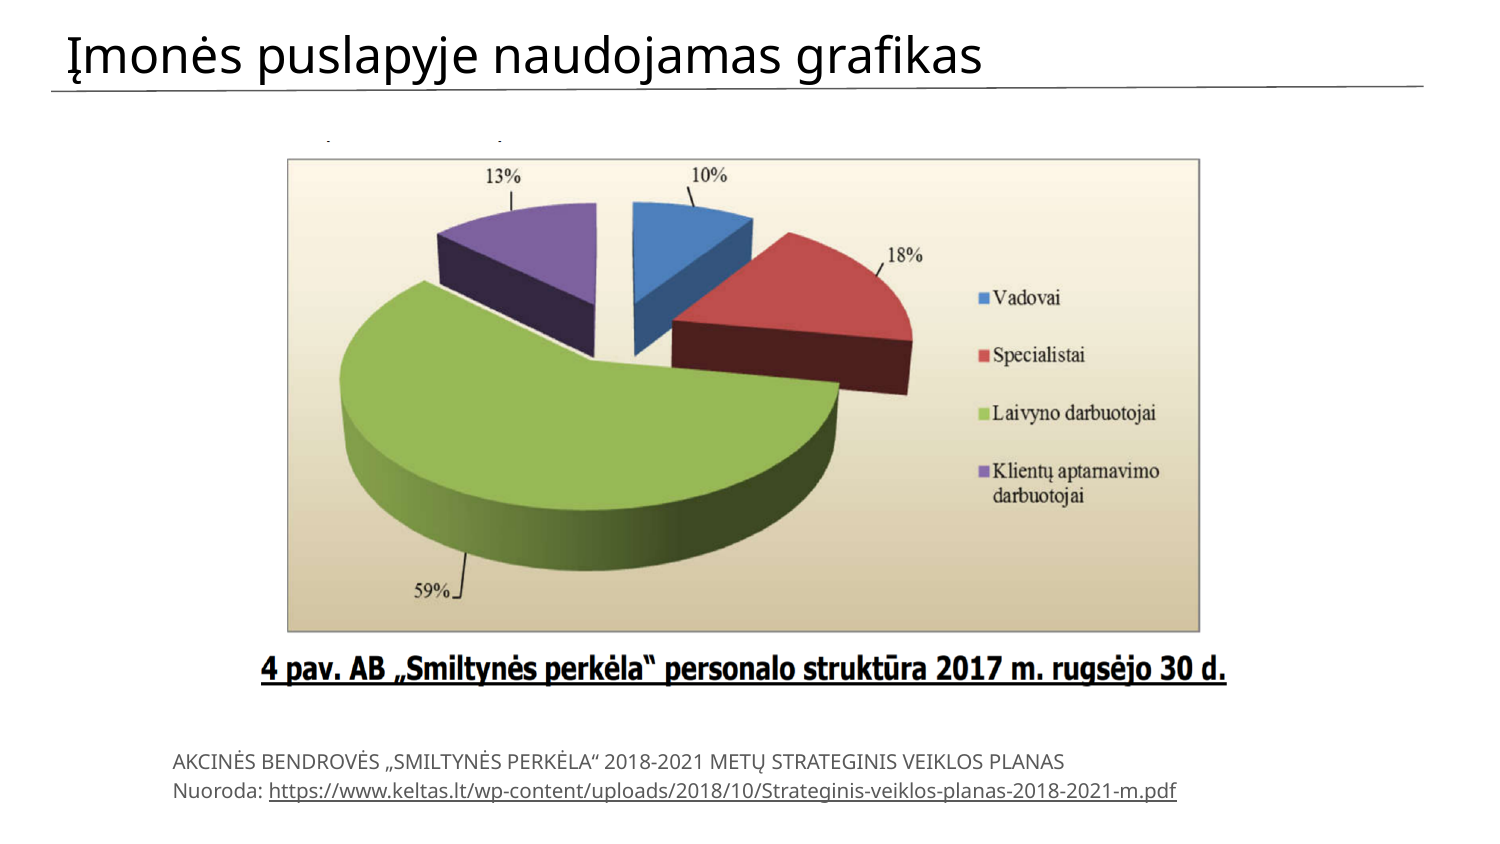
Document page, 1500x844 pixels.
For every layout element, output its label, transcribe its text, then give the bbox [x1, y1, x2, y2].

list AKCINĖS BENDROVĖS „SMILTYNĖS PERKĖLA“ 2018-2021 METŲ STRATEGINIS VEIKLOS PLANAS Nuoroda: https://www.keltas.lt/wp-content/uploads/2018/10/Strateginis-veiklos-planas-2018-2021-m.pdf [141, 644, 1359, 823]
title Įmonės puslapyje naudojamas grafikas [51, 8, 1449, 103]
picture [254, 141, 1246, 703]
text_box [50, 86, 1424, 92]
